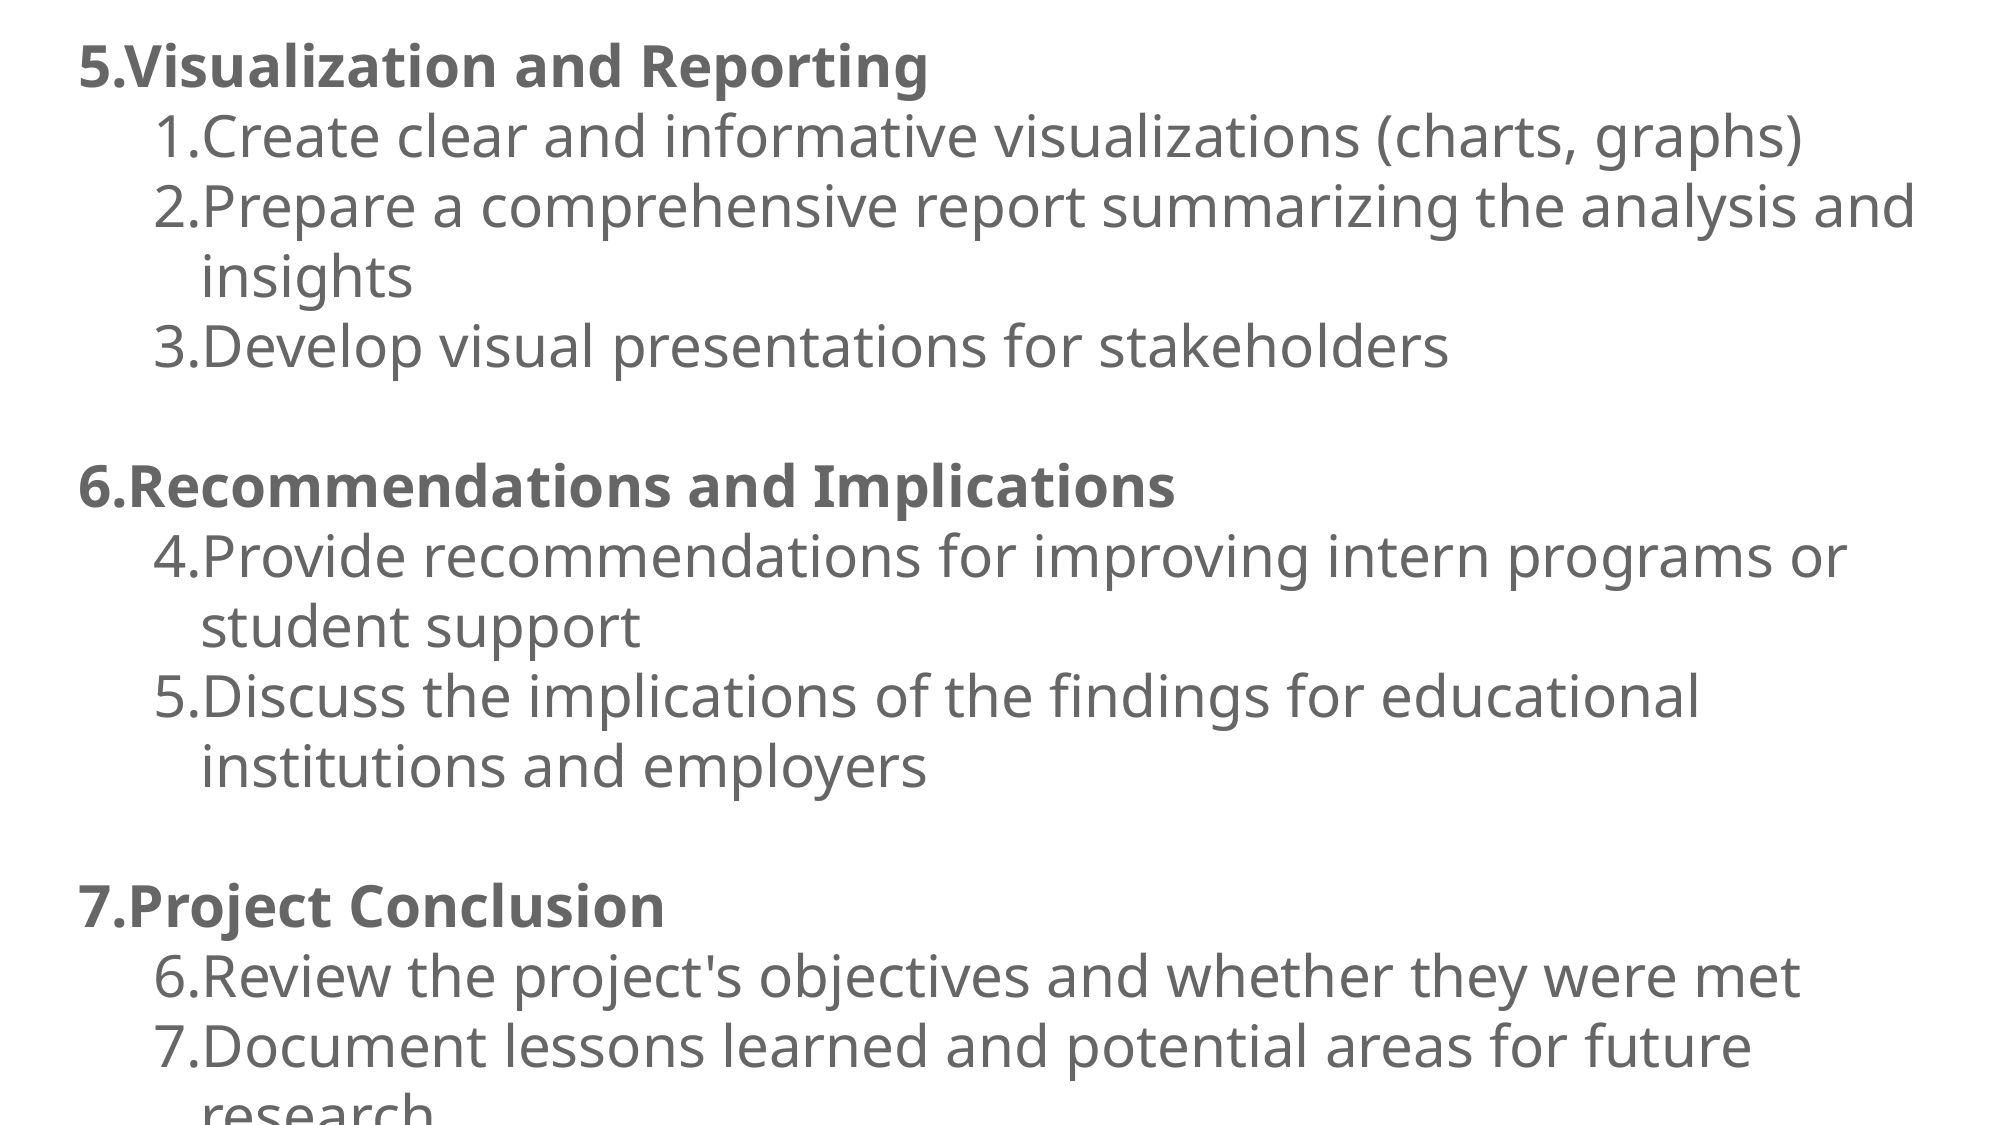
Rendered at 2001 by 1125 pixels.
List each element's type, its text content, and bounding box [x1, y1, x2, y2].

text_box 5.Visualization and Reporting Create clear and informative visualizations (charts, graphs) Prepare a comprehensive report summarizing the analysis and insights Develop visual presentations for stakeholders 6.Recommendations and Implications Provide recommendations for improving intern programs or student support Discuss the implications of the findings for educational institutions and employers 7.Project Conclusion Review the project's objectives and whether they were met Document lessons learned and potential areas for future research Finalize project documentation and deliverables [63, 22, 1937, 1125]
